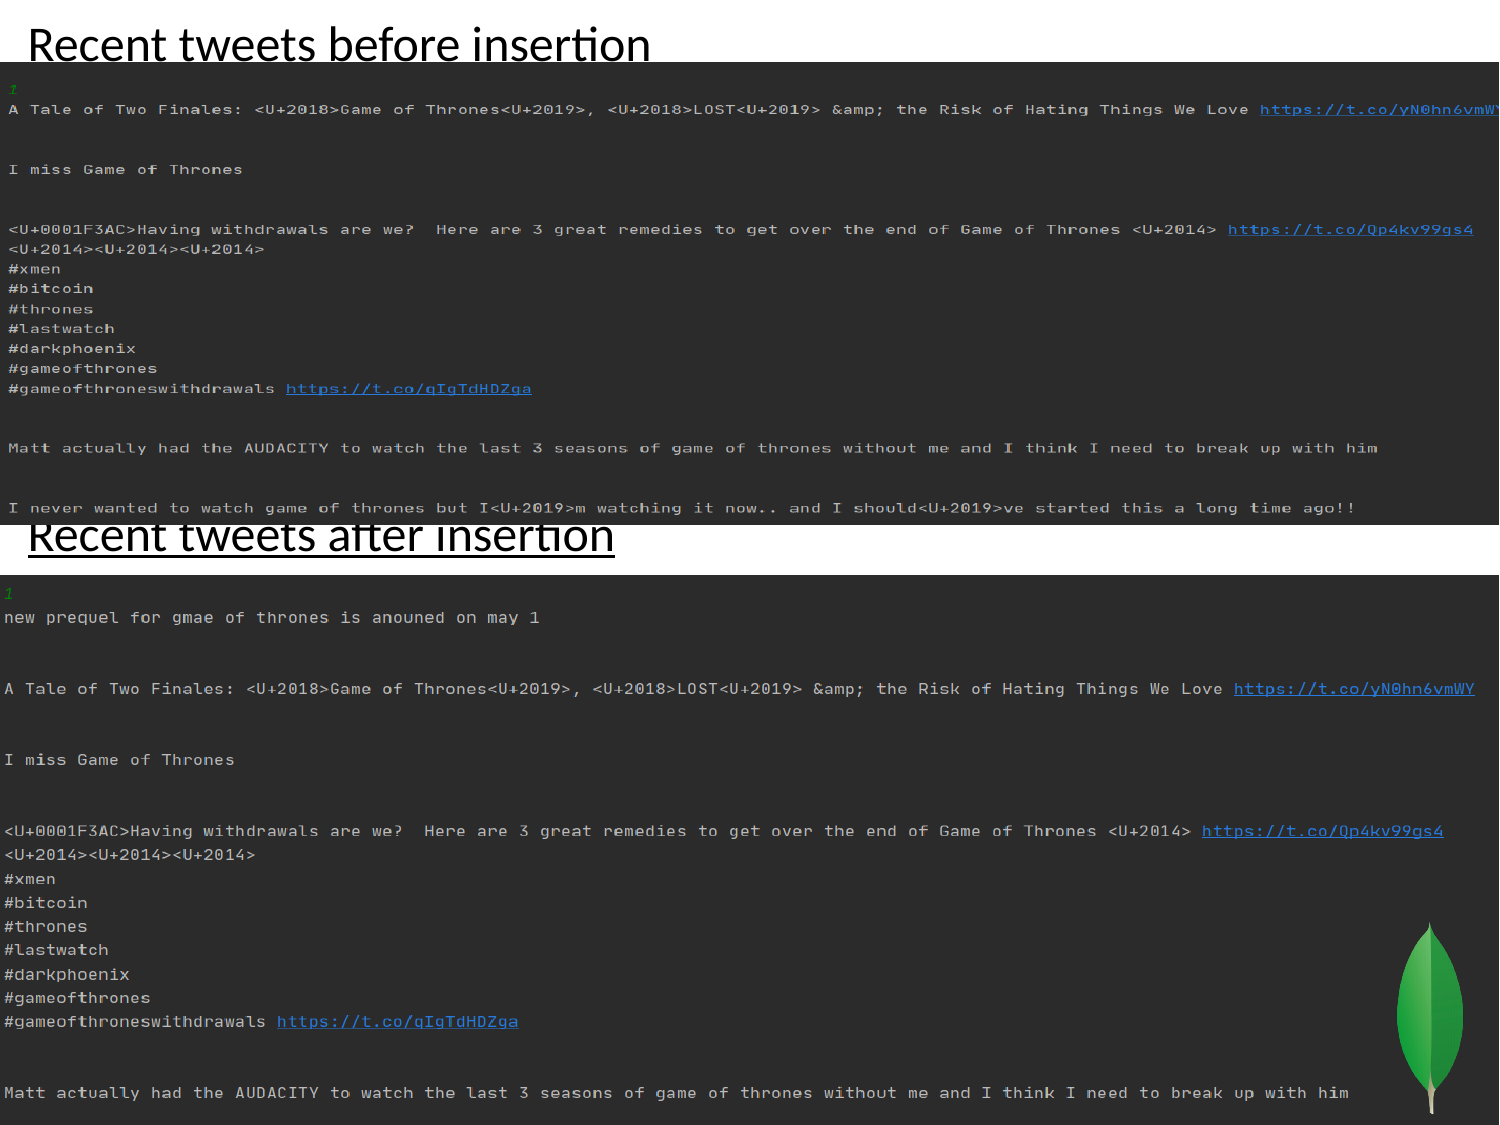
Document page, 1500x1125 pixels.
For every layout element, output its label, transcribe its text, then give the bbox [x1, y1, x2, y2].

list Recent tweets before insertion Recent tweets after insertion [12, 534, 1363, 573]
picture [0, 574, 1500, 1125]
picture [0, 62, 1500, 526]
list Recent tweets before insertion Recent tweets after insertion [12, 3, 1363, 60]
